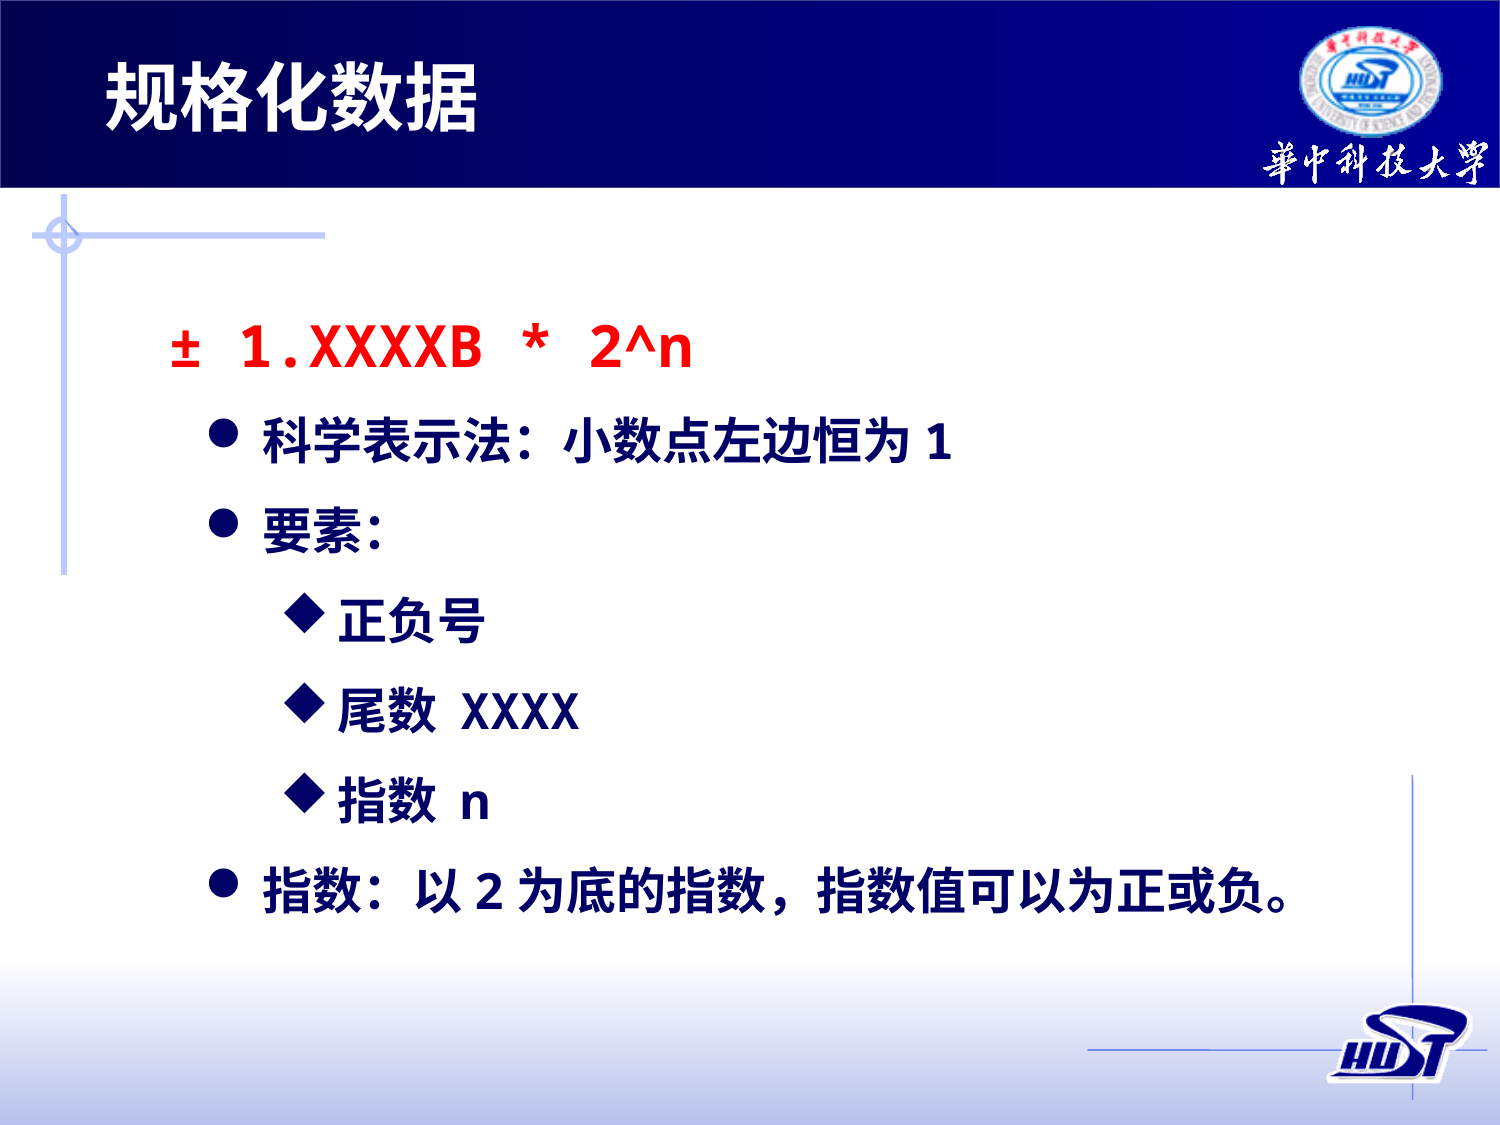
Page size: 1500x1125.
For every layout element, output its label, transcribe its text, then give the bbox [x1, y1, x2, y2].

picture [1262, 140, 1488, 185]
text_box 规格化数据 [89, 42, 1308, 148]
text_box ± 1.XXXXB * 2^n 科学表示法：小数点左边恒为1 要素： 正负号 尾数 XXXX 指数 n 指数：以2为底的指数，指数值可以为正或负。 [123, 267, 1344, 1022]
picture [1299, 26, 1443, 138]
